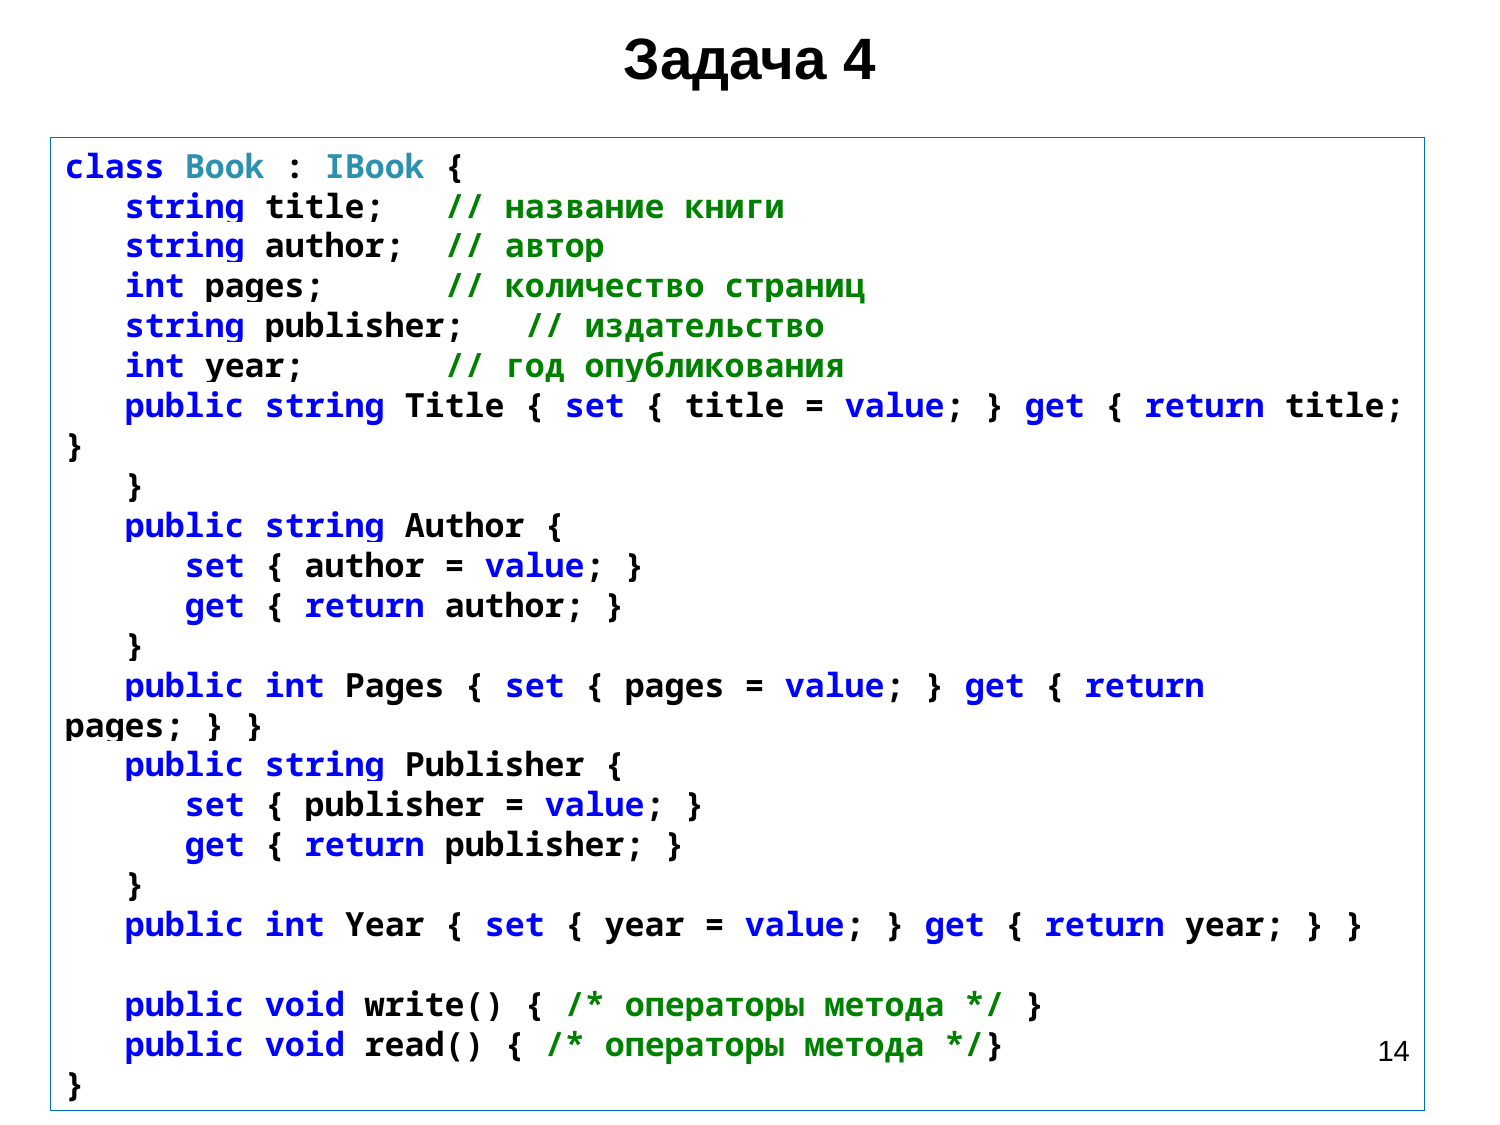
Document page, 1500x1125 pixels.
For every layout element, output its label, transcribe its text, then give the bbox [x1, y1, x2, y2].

text_box Задача 4 [74, 0, 1425, 113]
text_box class Book : IBook { string title; // название книги string author; // автор int pages; // количество страниц string publisher; // издательство int year; // год опубликования public string Title { set { title = value; } get { return title; } } public string Author { set { author = value; } get { return author; } } public int Pages { set { pages = value; } get { return pages; } } public string Publisher { set { publisher = value; } get { return publisher; } } public int Year { set { year = value; } get { return year; } } public void write() { /* операторы метода */ } public void read() { /* операторы метода */} } [50, 137, 1425, 1111]
